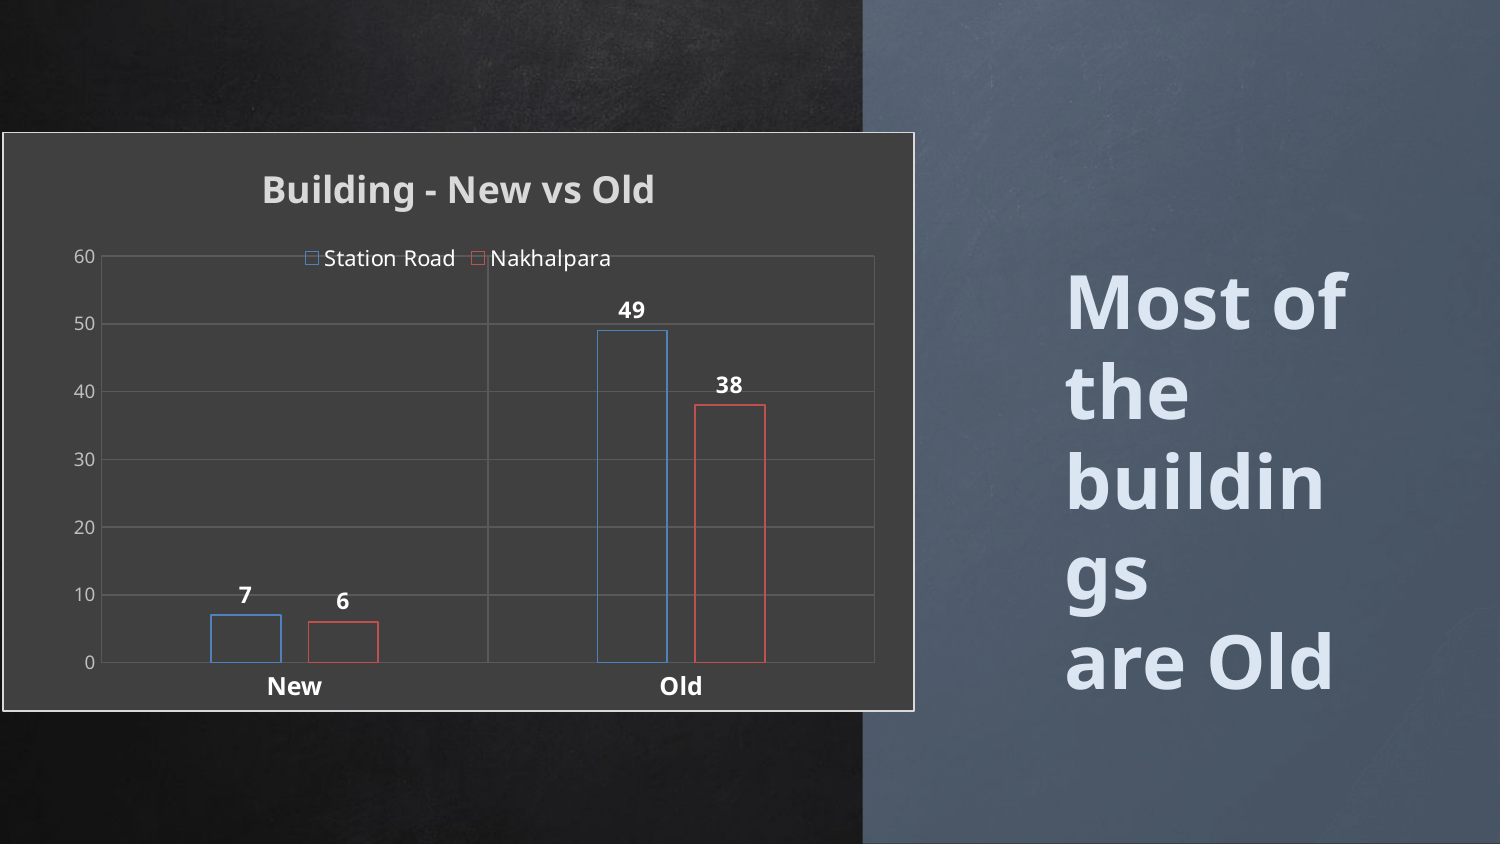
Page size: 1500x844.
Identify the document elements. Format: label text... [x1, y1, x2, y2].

text_box Most of the buildings are Old [1049, 246, 1363, 712]
chart [2, 131, 916, 713]
text_box [860, 0, 1500, 844]
picture [0, 0, 860, 844]
